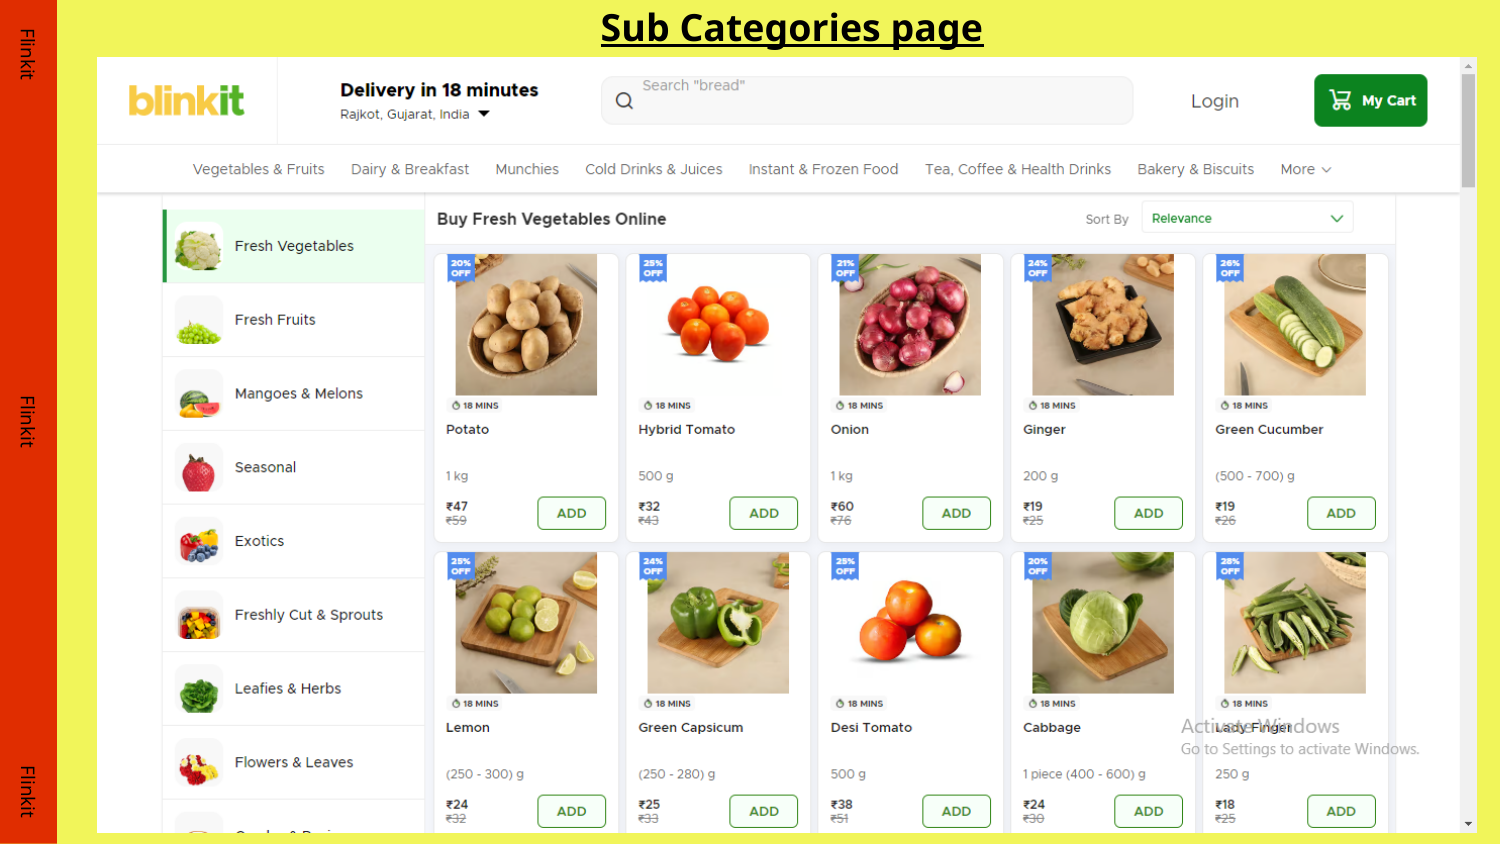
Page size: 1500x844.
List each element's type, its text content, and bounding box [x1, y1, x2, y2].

subtitle Flinkit [0, 13, 57, 279]
text_box Sub Categories page [585, 0, 1500, 143]
subtitle Flinkit [0, 298, 57, 546]
subtitle Flinkit [0, 582, 57, 834]
picture [97, 57, 1477, 834]
